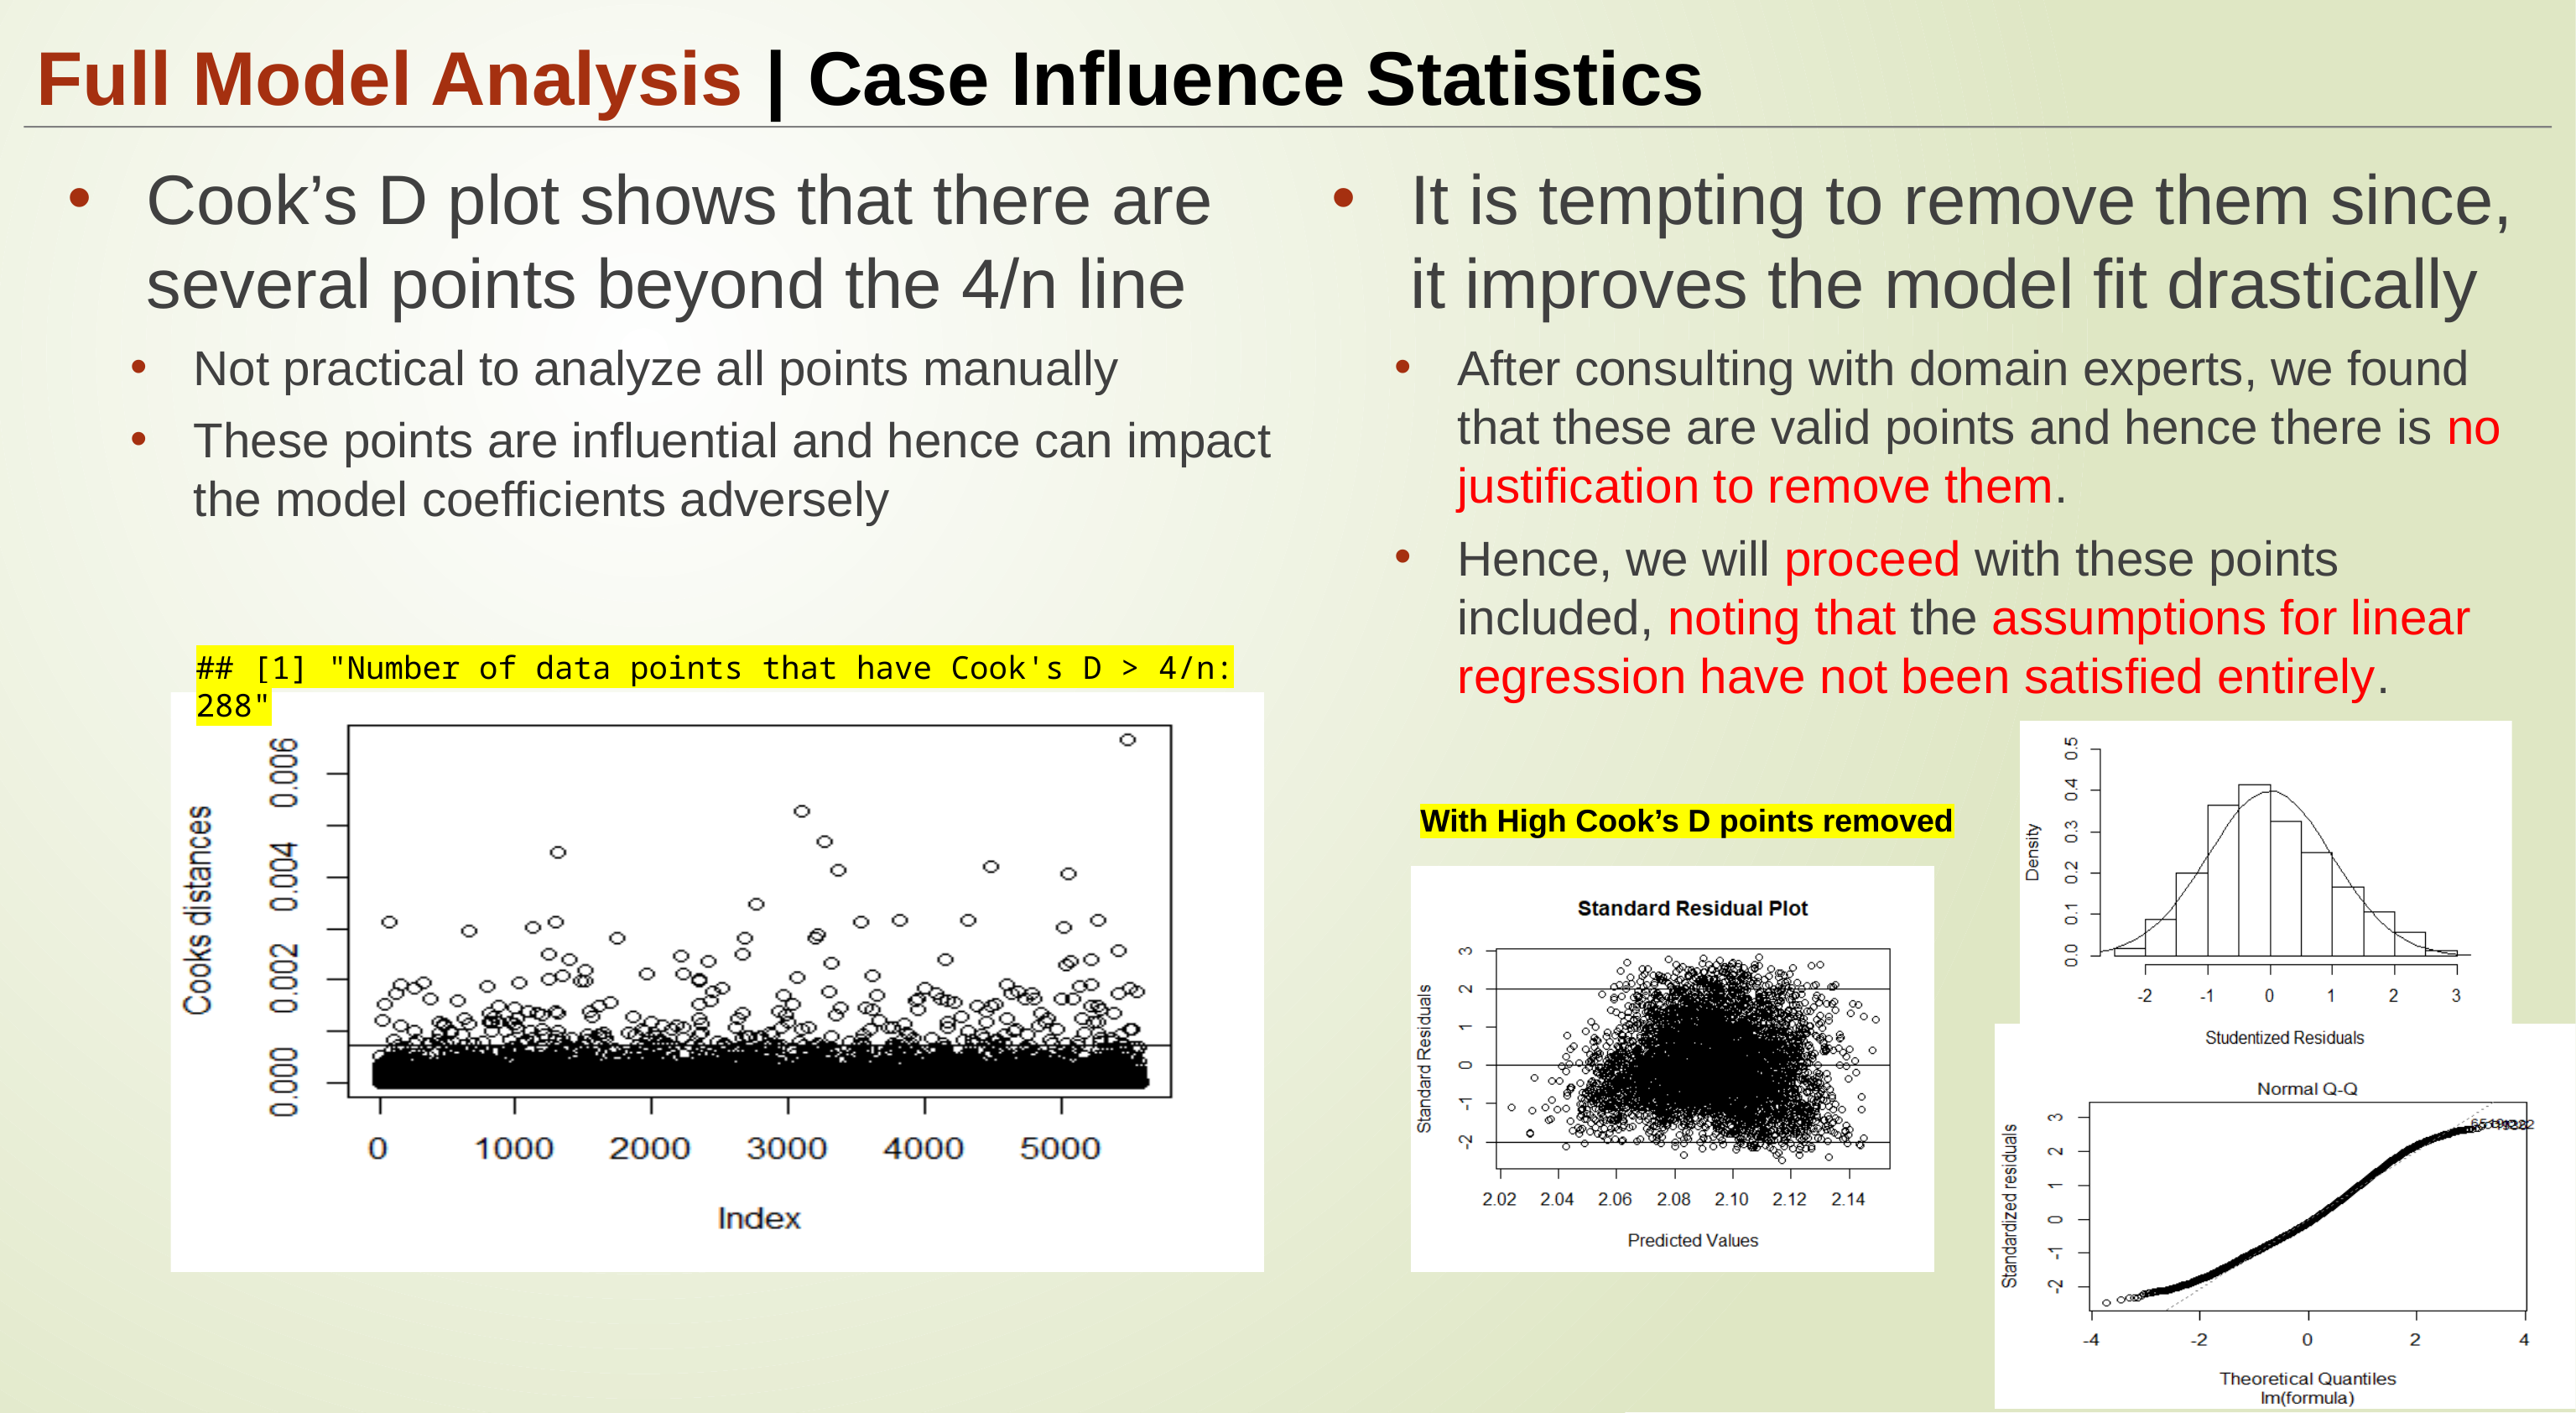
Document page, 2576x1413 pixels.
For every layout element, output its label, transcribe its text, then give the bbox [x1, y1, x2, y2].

list Cook’s D plot shows that there are several points beyond the 4/n line Not practical to analyze all points manually These points are influential and hence can impact the model coefficients adversely [23, 149, 1288, 1273]
list It is tempting to remove them since, it improves the model fit drastically After consulting with domain experts, we found that these are valid points and hence there is no justification to remove them. Hence, we will proceed with these points included, noting that the assumptions for linear regression have not been satisfied entirely. [1288, 149, 2557, 1273]
text_box ## [1] "Number of data points that have Cook's D > 4/n: 288" [183, 641, 1252, 691]
text_box With High Cook’s D points removed [1408, 794, 2008, 845]
picture [1994, 720, 2576, 1409]
picture [1411, 866, 1935, 1273]
picture [170, 691, 1265, 1273]
title Full Model Analysis | Case Influence Statistics [23, 23, 2553, 128]
